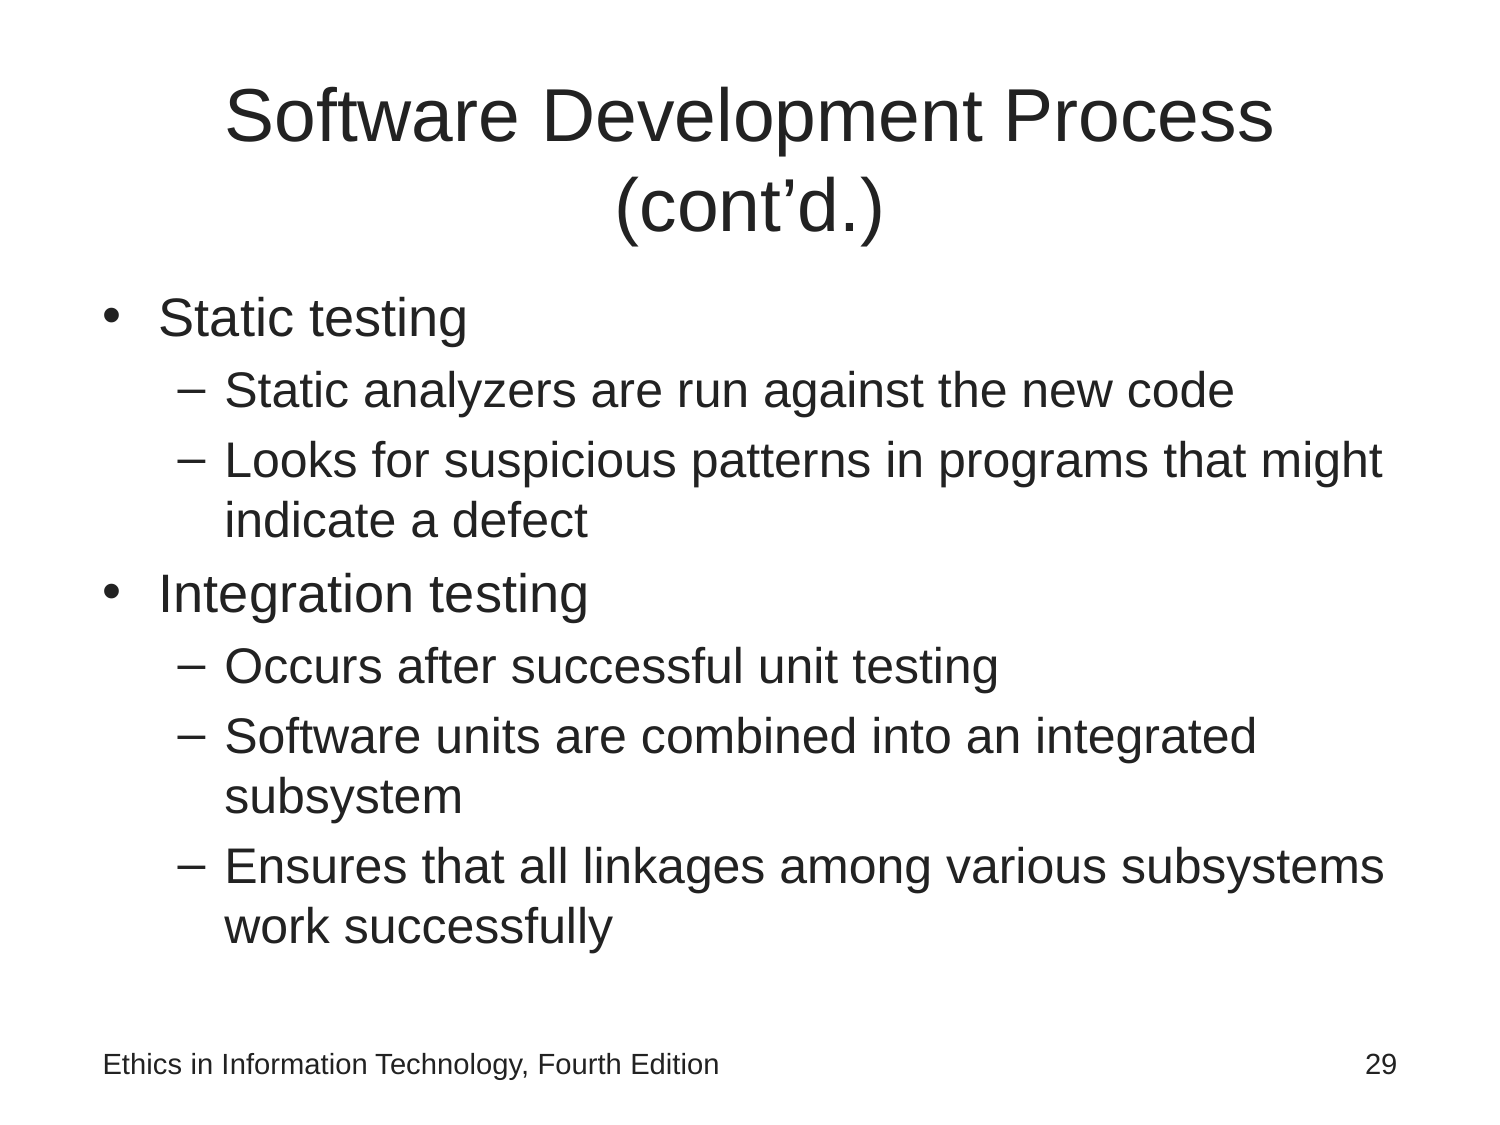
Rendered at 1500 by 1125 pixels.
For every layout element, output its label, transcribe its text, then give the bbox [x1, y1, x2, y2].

text_box ‹#› [1299, 1037, 1413, 1100]
text_box Ethics in Information Technology, Fourth Edition [87, 1037, 1299, 1100]
list Static testing Static analyzers are run against the new code Looks for suspicious patterns in programs that might indicate a defect Integration testing Occurs after successful unit testing Software units are combined into an integrated subsystem Ensures that all linkages among various subsystems work successfully [87, 275, 1413, 1025]
title Software Development Process (cont’d.) [87, 62, 1413, 250]
